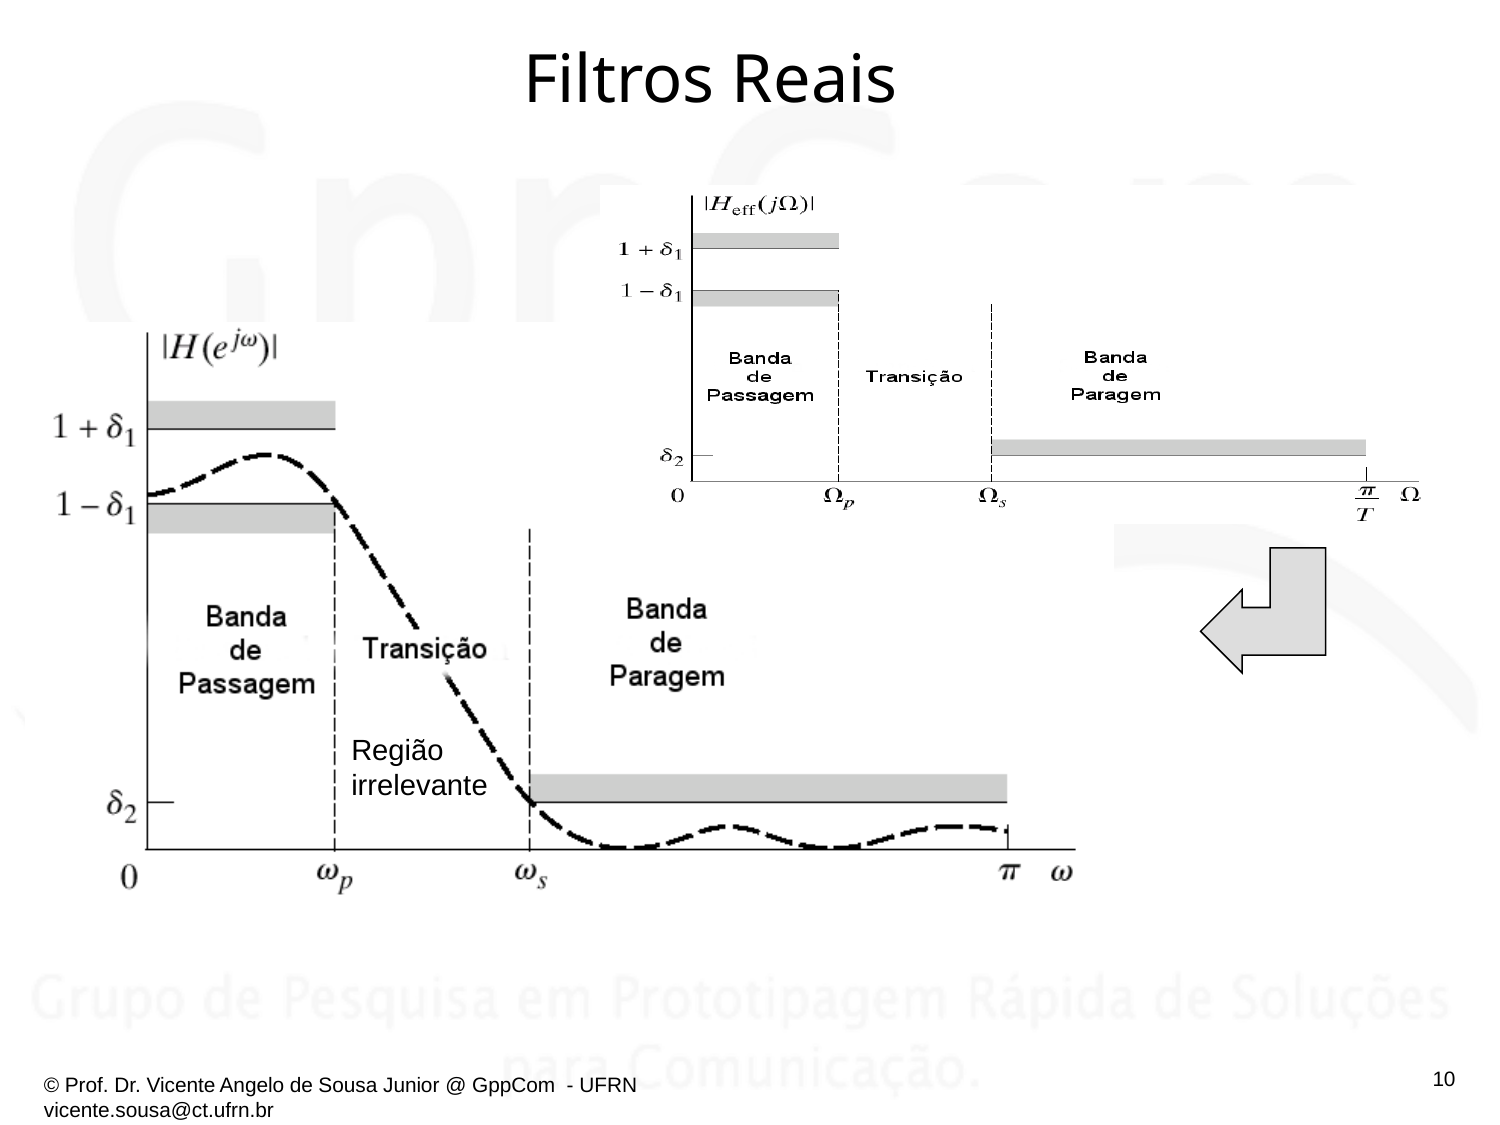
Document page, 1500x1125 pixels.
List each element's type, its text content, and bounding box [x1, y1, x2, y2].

title Filtros Reais [29, 7, 1393, 146]
text_box [1200, 547, 1326, 673]
picture [25, 185, 1464, 913]
slide_number 10 [1257, 1058, 1471, 1107]
